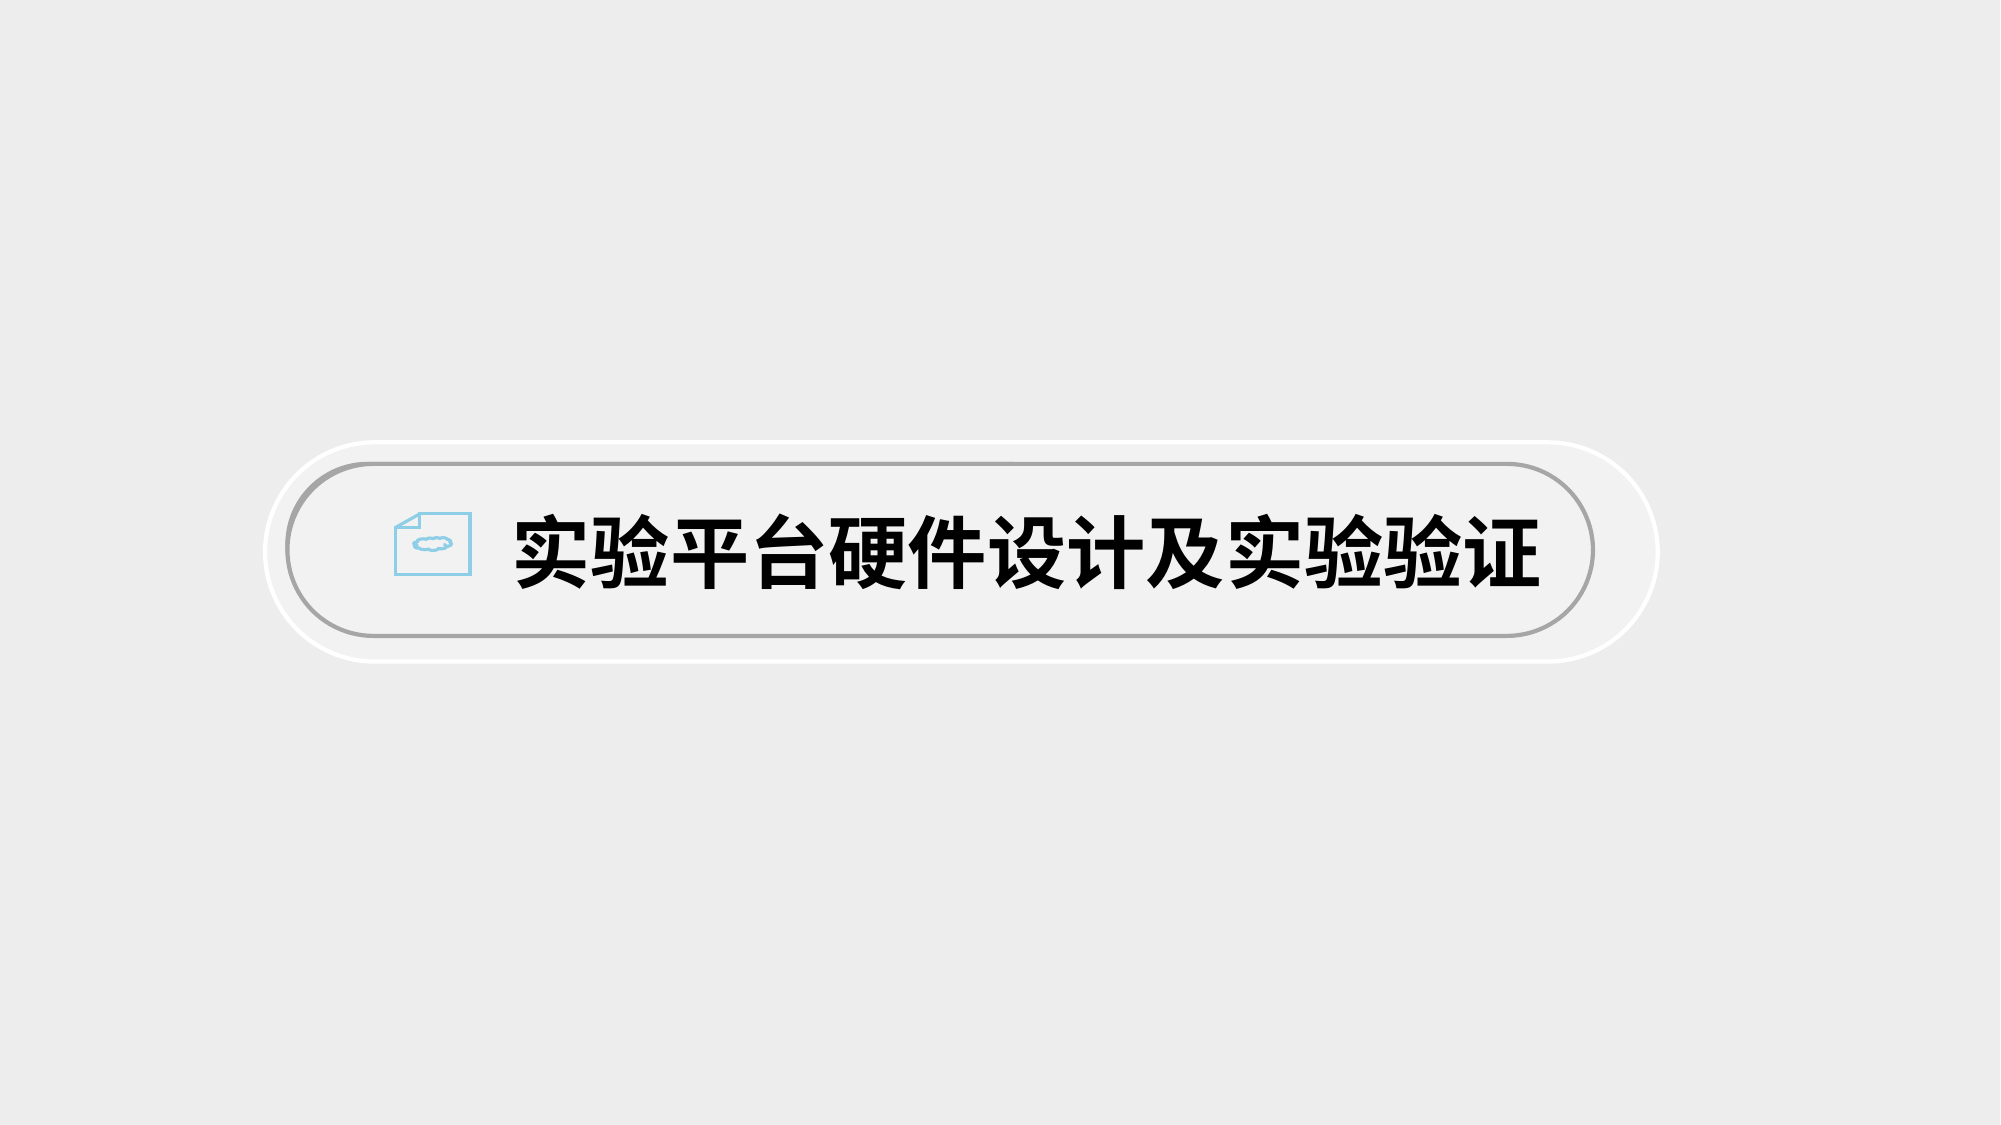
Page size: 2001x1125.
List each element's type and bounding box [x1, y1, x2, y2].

text_box [286, 462, 1576, 637]
text_box [395, 496, 1594, 704]
text_box [264, 441, 1659, 663]
